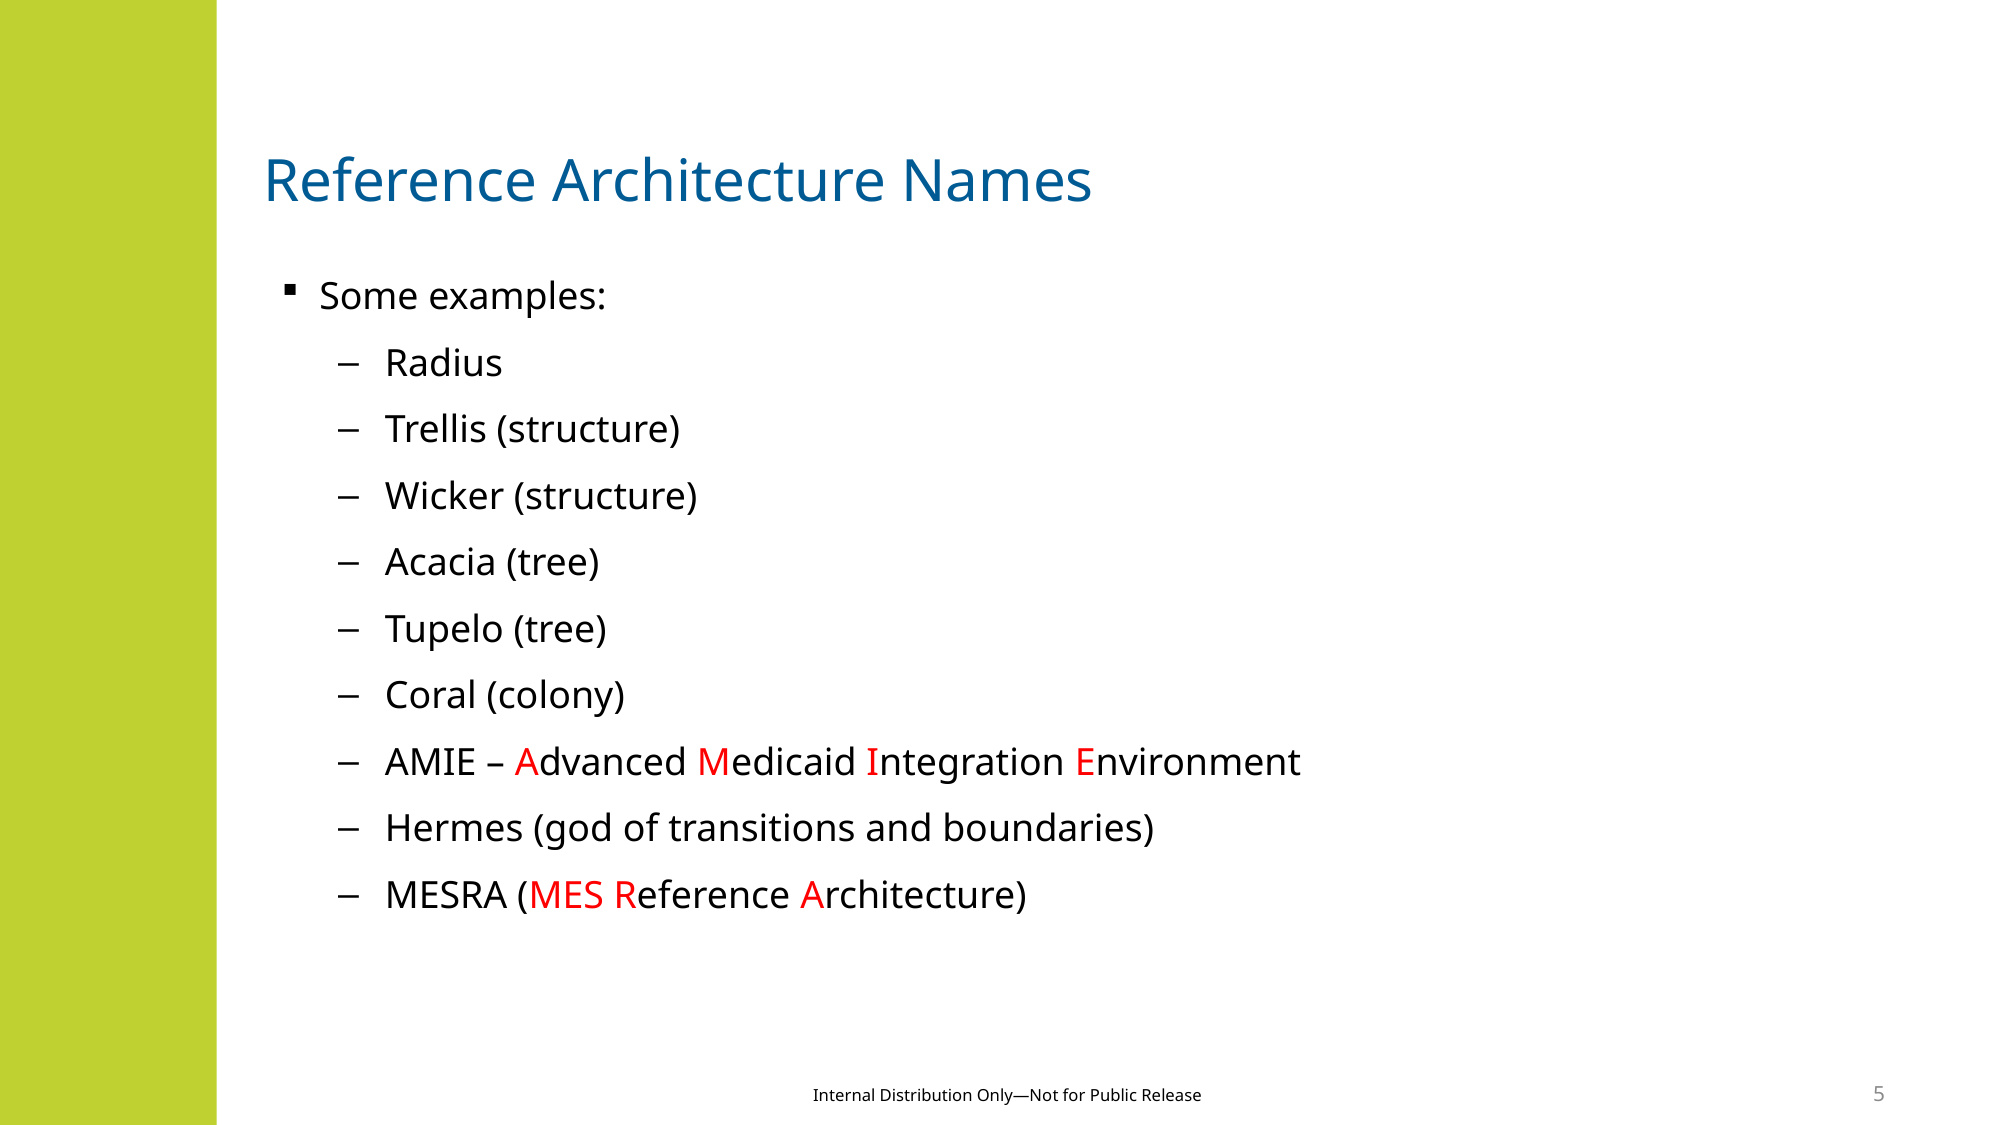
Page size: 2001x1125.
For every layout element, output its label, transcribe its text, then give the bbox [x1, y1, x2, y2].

slide_number 5 [1500, 1065, 1900, 1125]
title Reference Architecture Names [248, 119, 1882, 236]
list Some examples: Radius Trellis (structure) Wicker (structure) Acacia (tree) Tupelo (tree) Coral (colony) AMIE – Advanced Medicaid Integration Environment Hermes (god of transitions and boundaries) MESRA (MES Reference Architecture) [248, 255, 1882, 1005]
